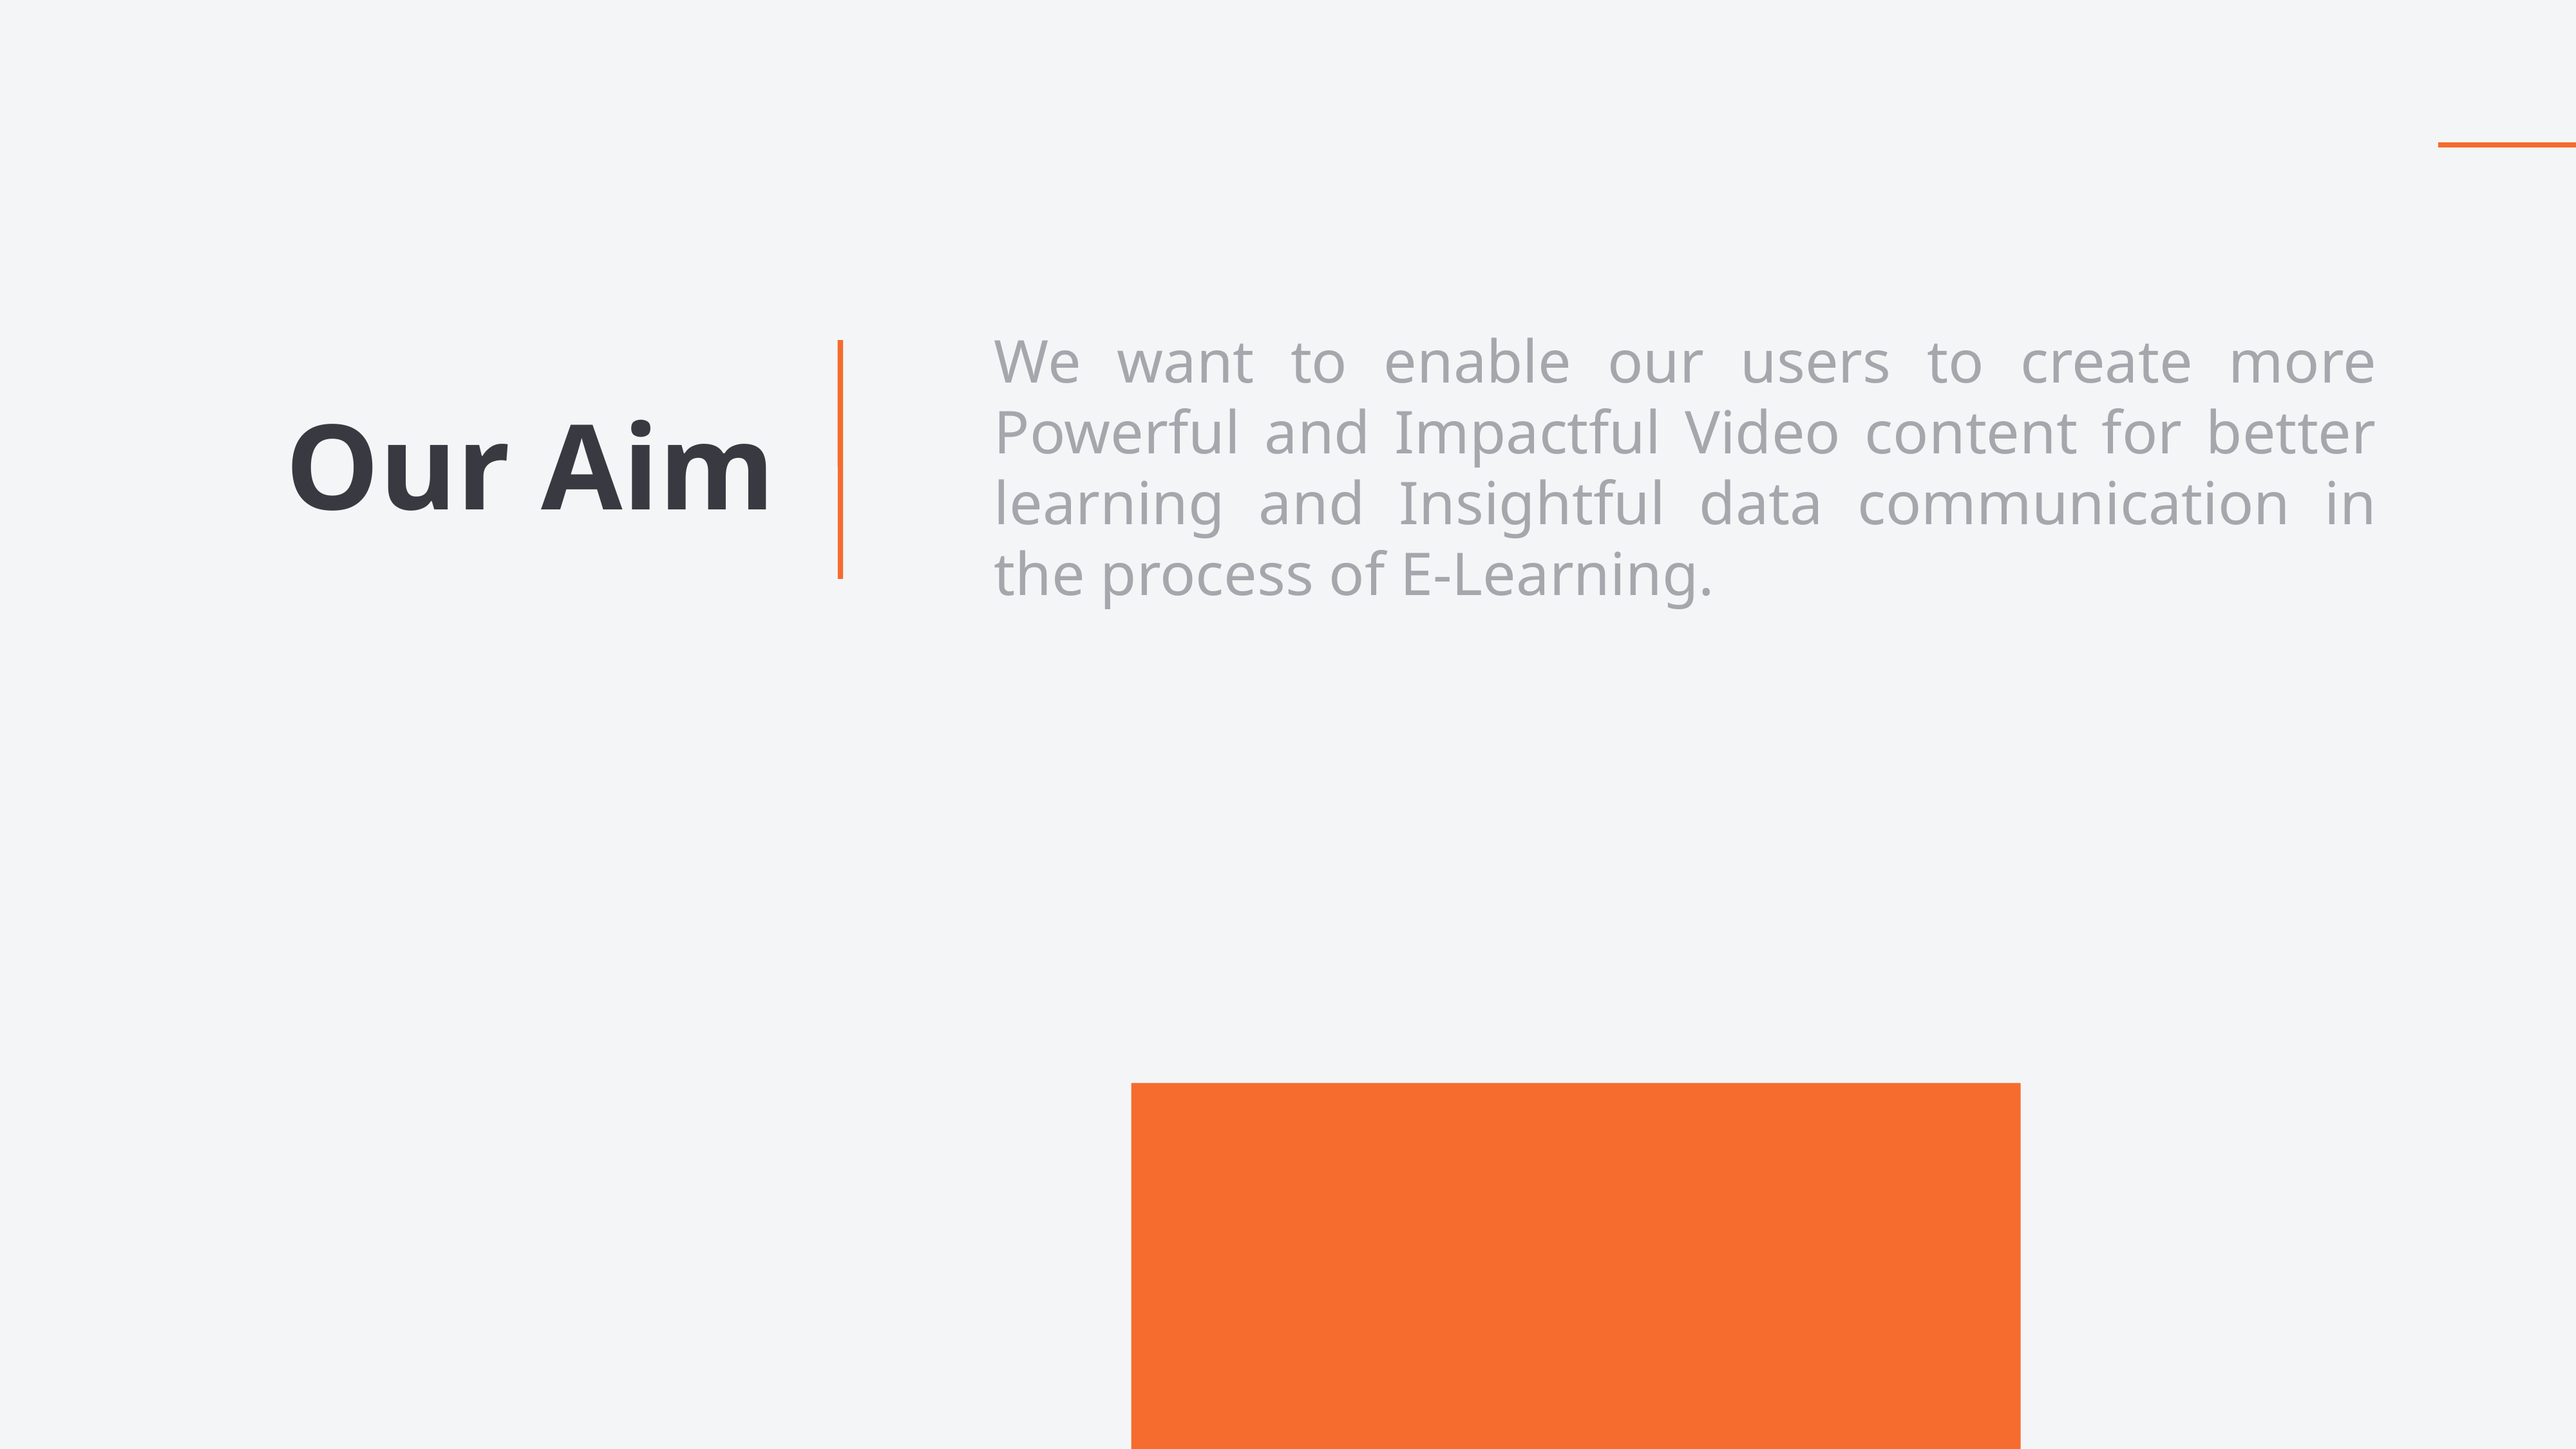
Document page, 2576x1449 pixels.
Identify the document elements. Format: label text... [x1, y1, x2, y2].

text_box We want to enable our users to create more Powerful and Impactful Video content for better learning and Insightful data communication in the process of E-Learning. [990, 319, 2382, 1033]
text_box Our Aim [0, 402, 779, 875]
text_box [1131, 1083, 2021, 1449]
